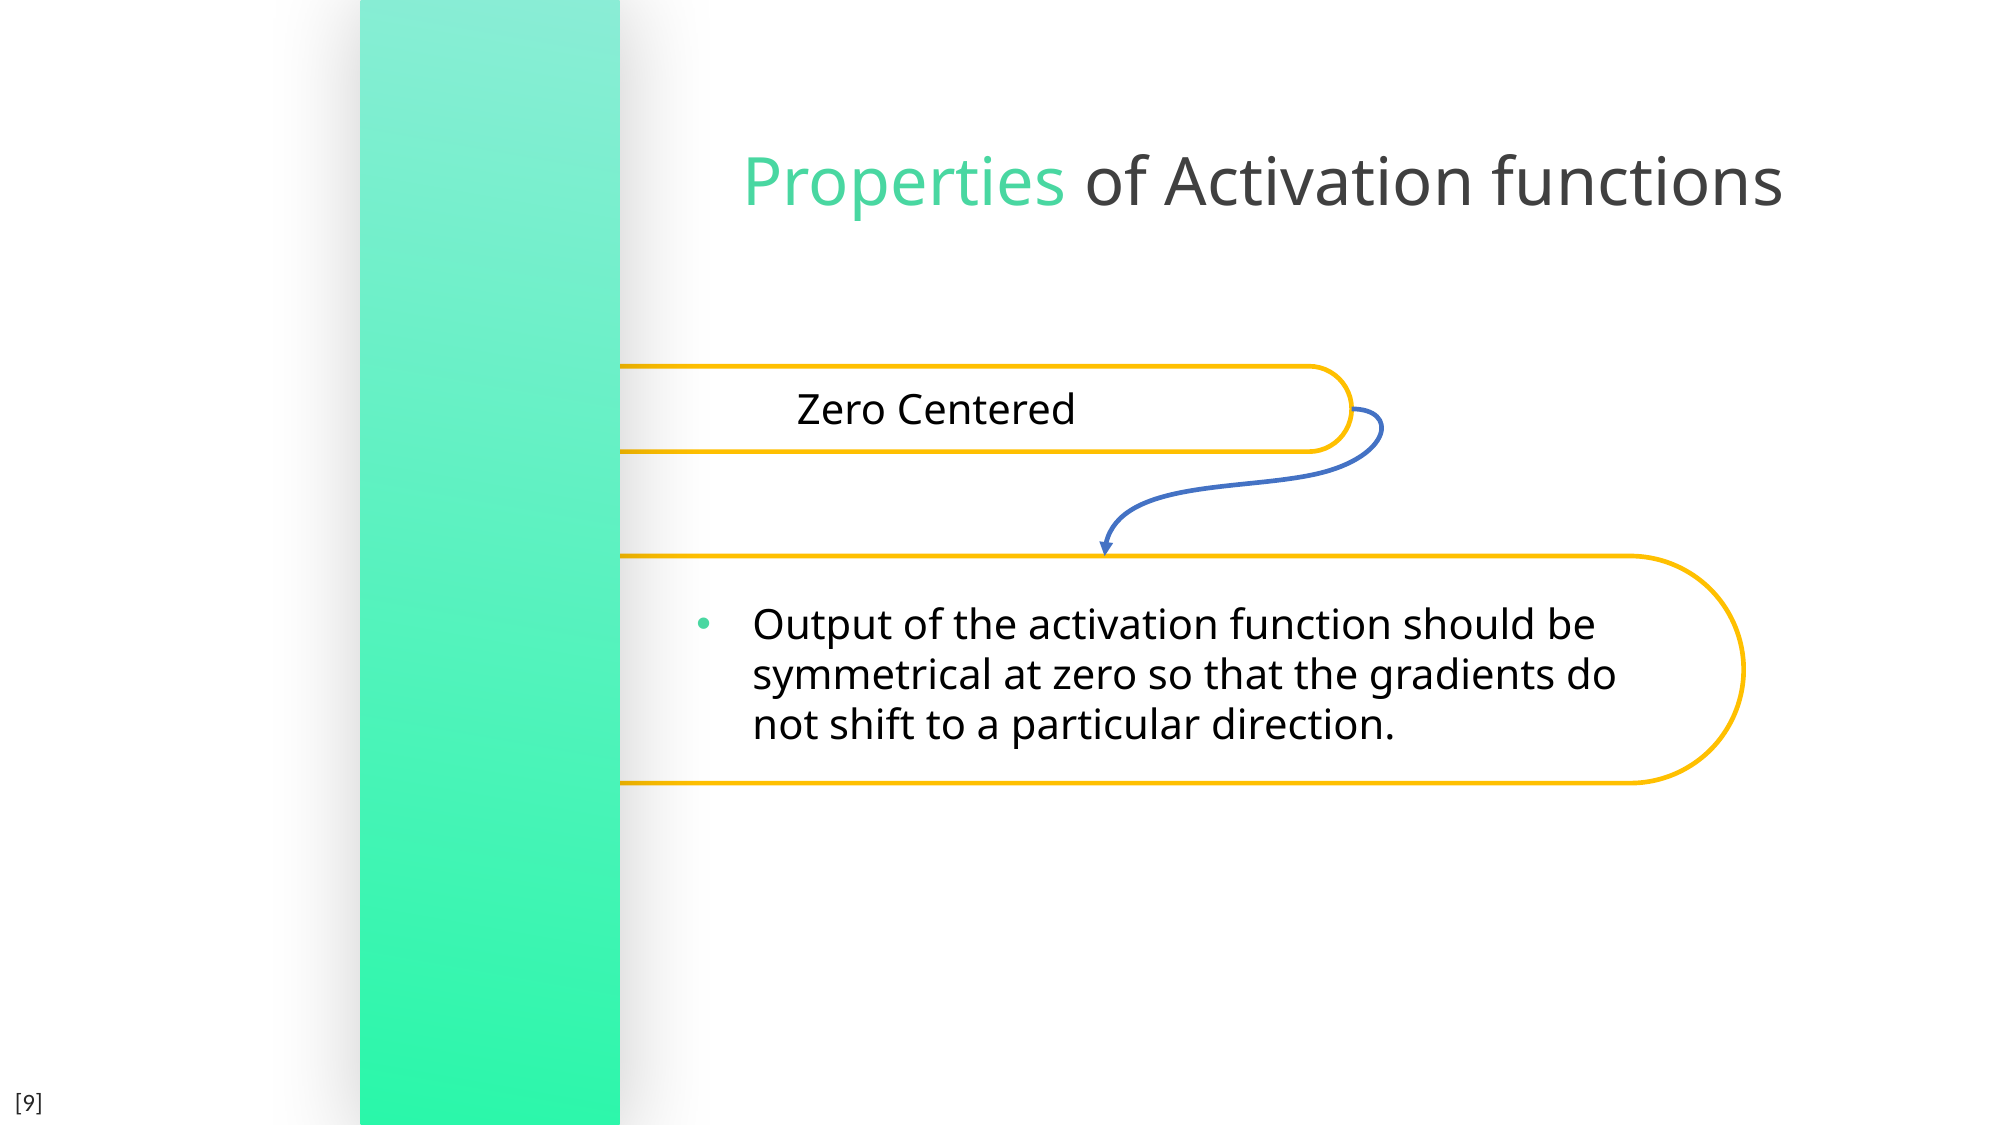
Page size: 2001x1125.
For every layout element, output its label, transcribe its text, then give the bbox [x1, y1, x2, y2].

text_box Zero Centered [782, 375, 1301, 441]
text_box Output of the activation function should be symmetrical at zero so that the gradients do not shift to a particular direction. [681, 590, 1687, 756]
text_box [1127, 408, 1352, 555]
text_box Properties of Activation functions [727, 131, 1817, 227]
text_box [676, 554, 1745, 785]
text_box [360, 0, 621, 1125]
text_box [9] [0, 1079, 78, 1125]
text_box [676, 365, 1353, 453]
